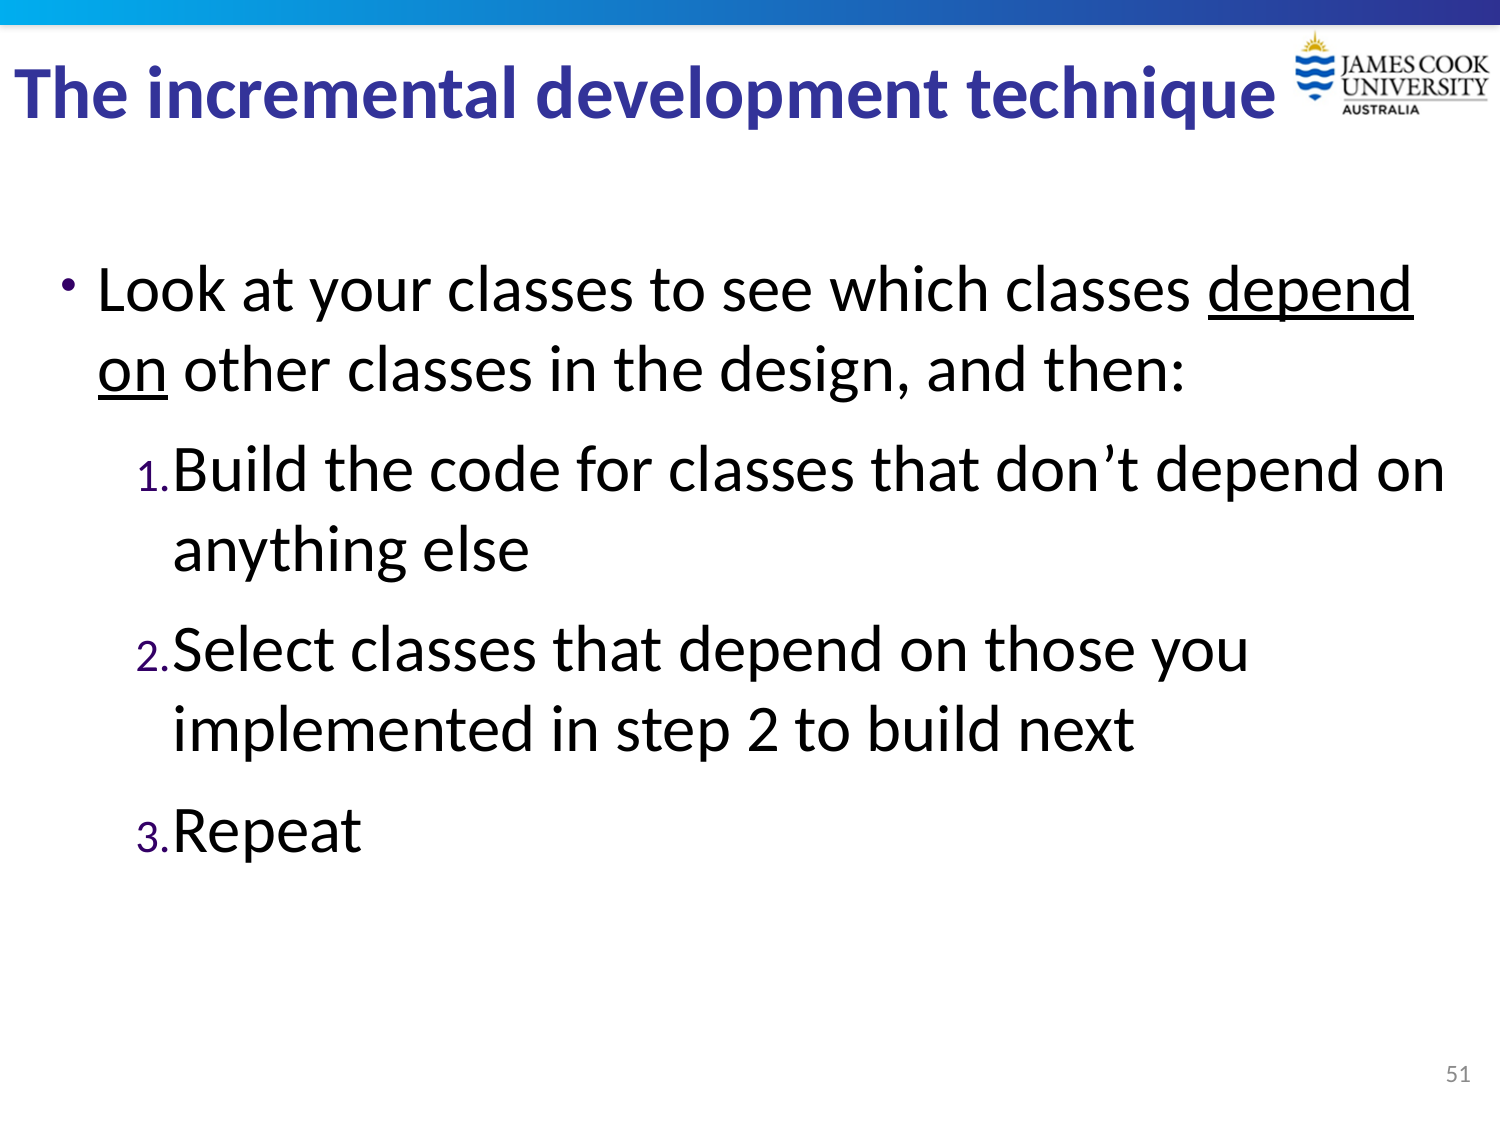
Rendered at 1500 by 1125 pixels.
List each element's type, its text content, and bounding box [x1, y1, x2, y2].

list Look at your classes to see which classes depend on other classes in the design, and then: Build the code for classes that don’t depend on anything else Select classes that depend on those you implemented in step 2 to build next Repeat [11, 233, 1477, 1029]
slide_number 51 [1074, 1042, 1483, 1103]
picture [1287, 25, 1500, 123]
title The incremental development technique [3, 32, 1312, 113]
